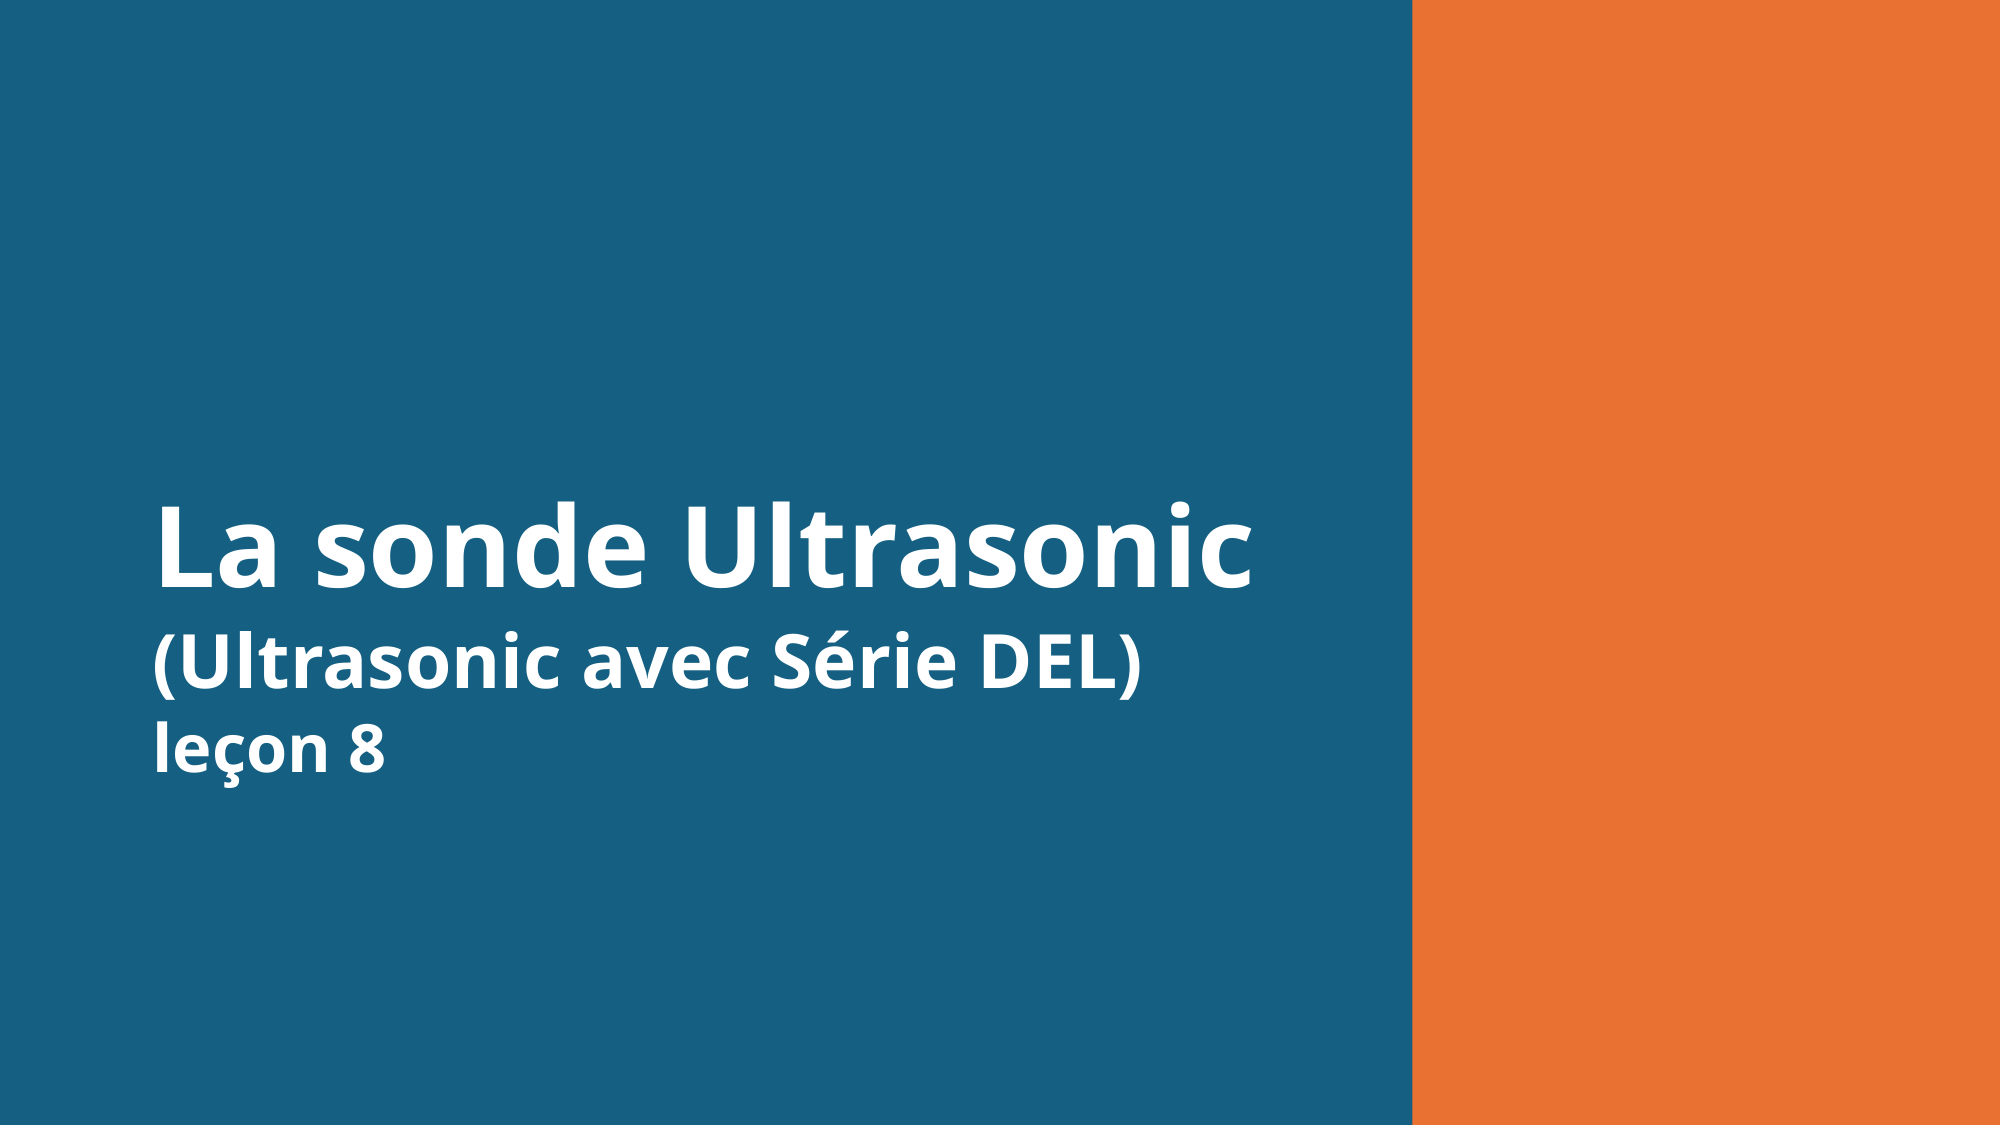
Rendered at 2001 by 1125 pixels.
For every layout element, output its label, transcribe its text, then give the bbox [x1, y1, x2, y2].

title La sonde Ultrasonic (Ultrasonic avec Série DEL) leçon 8 [137, 404, 1761, 797]
